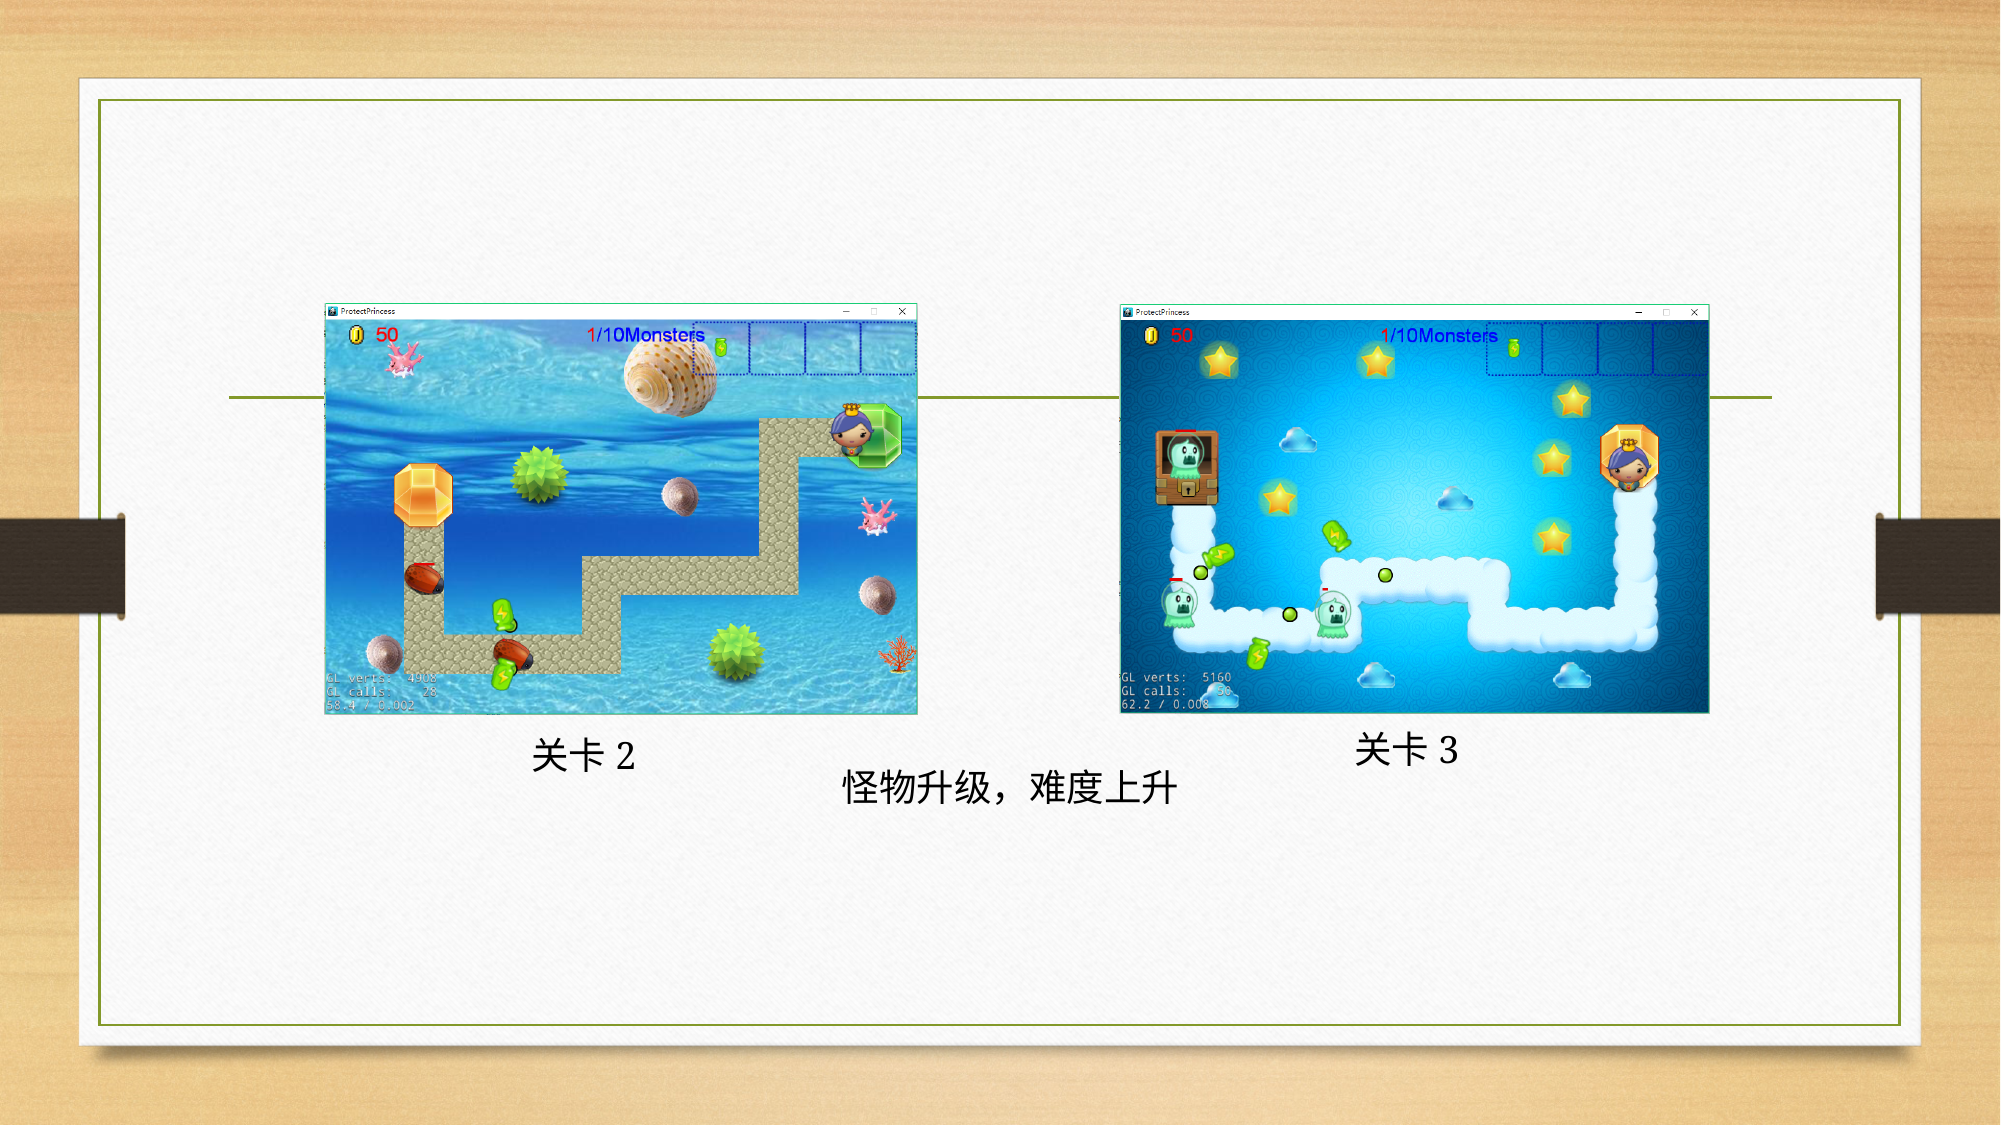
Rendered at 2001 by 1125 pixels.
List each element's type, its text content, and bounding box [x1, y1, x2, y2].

text_box 关卡2 [516, 724, 667, 785]
text_box 怪物升级，难度上升 [826, 756, 1226, 817]
picture [0, 0, 2001, 1125]
text_box 关卡3 [1339, 718, 1490, 779]
